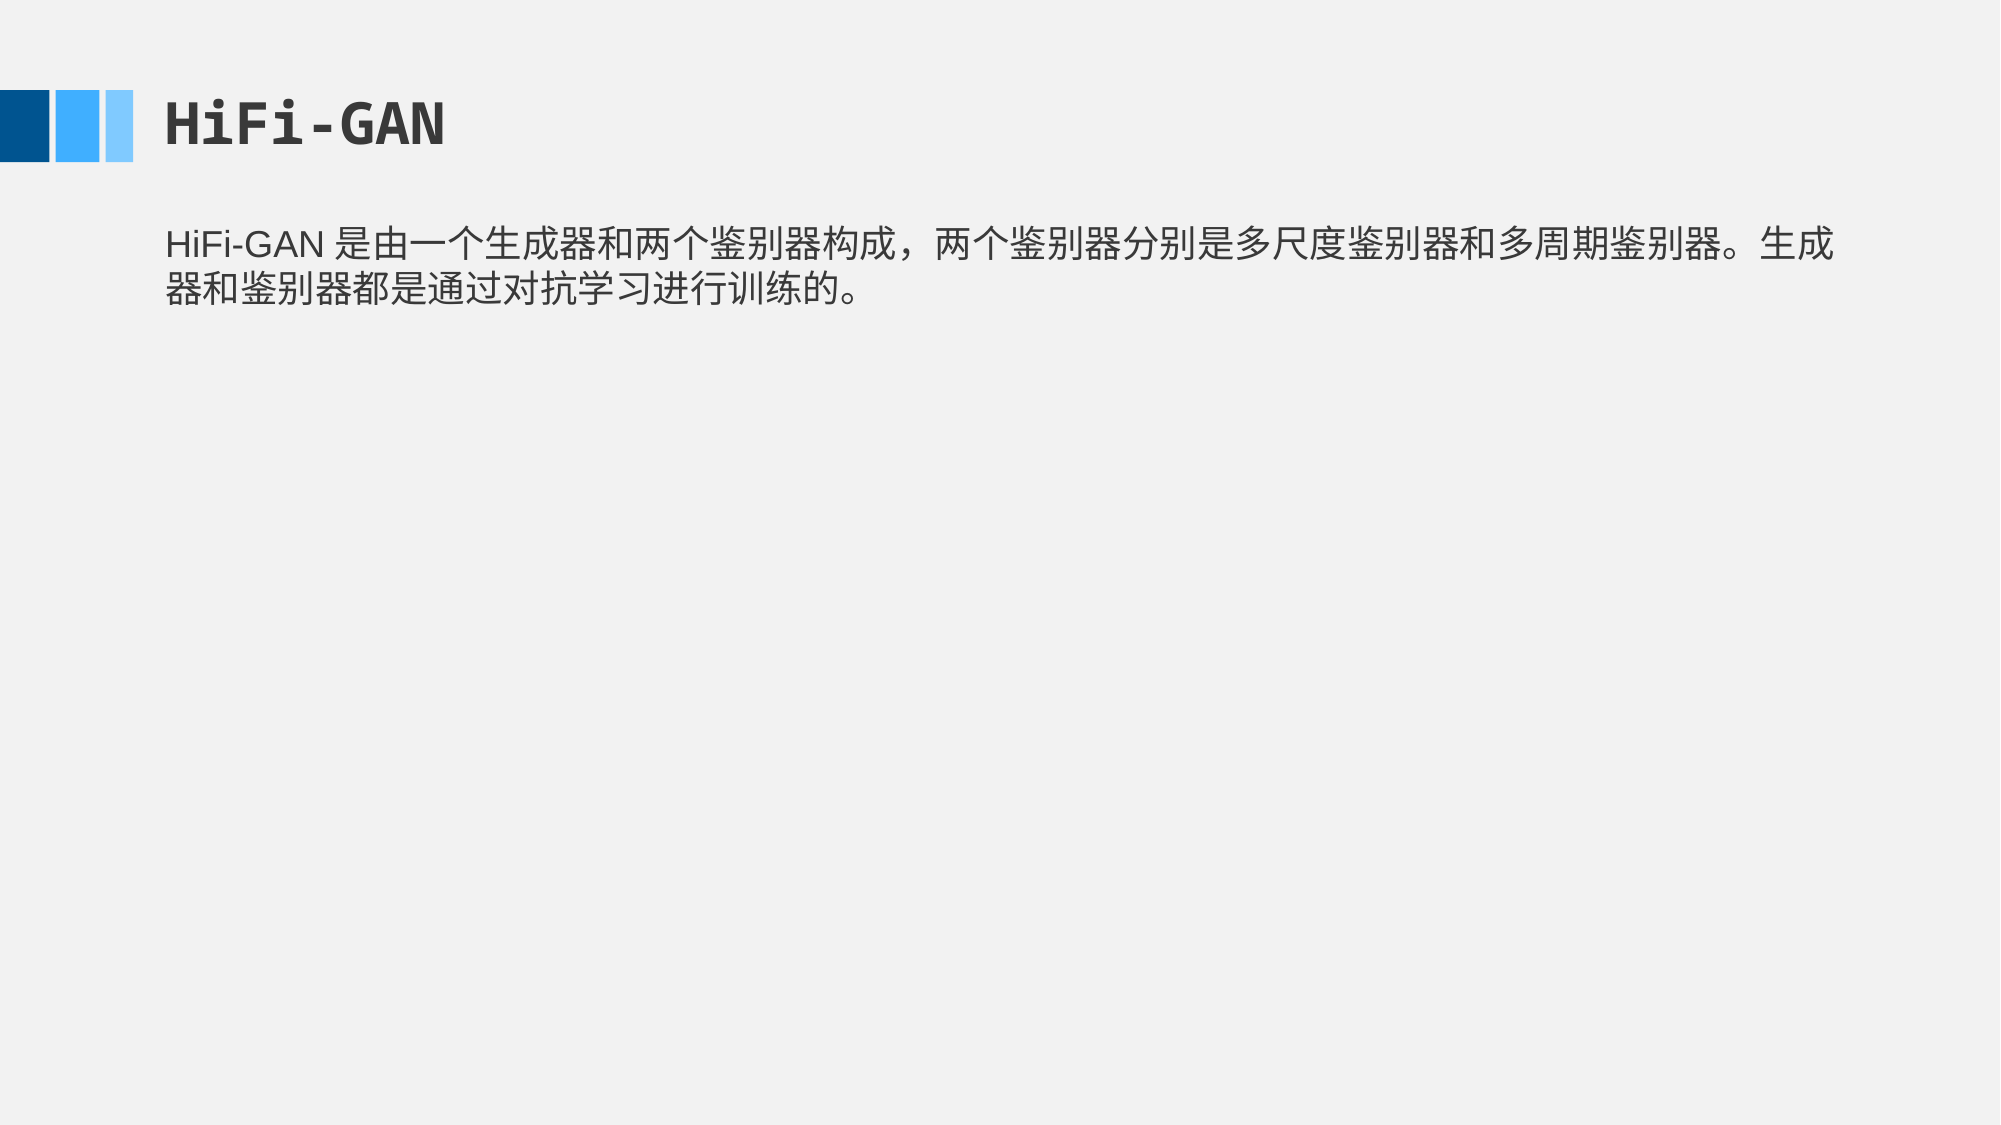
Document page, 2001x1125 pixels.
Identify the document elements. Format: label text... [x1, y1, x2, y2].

text_box HiFi-GAN是由一个生成器和两个鉴别器构成，两个鉴别器分别是多尺度鉴别器和多周期鉴别器。生成器和鉴别器都是通过对抗学习进行训练的。 [150, 212, 1850, 318]
text_box HiFi-GAN [150, 78, 1151, 164]
